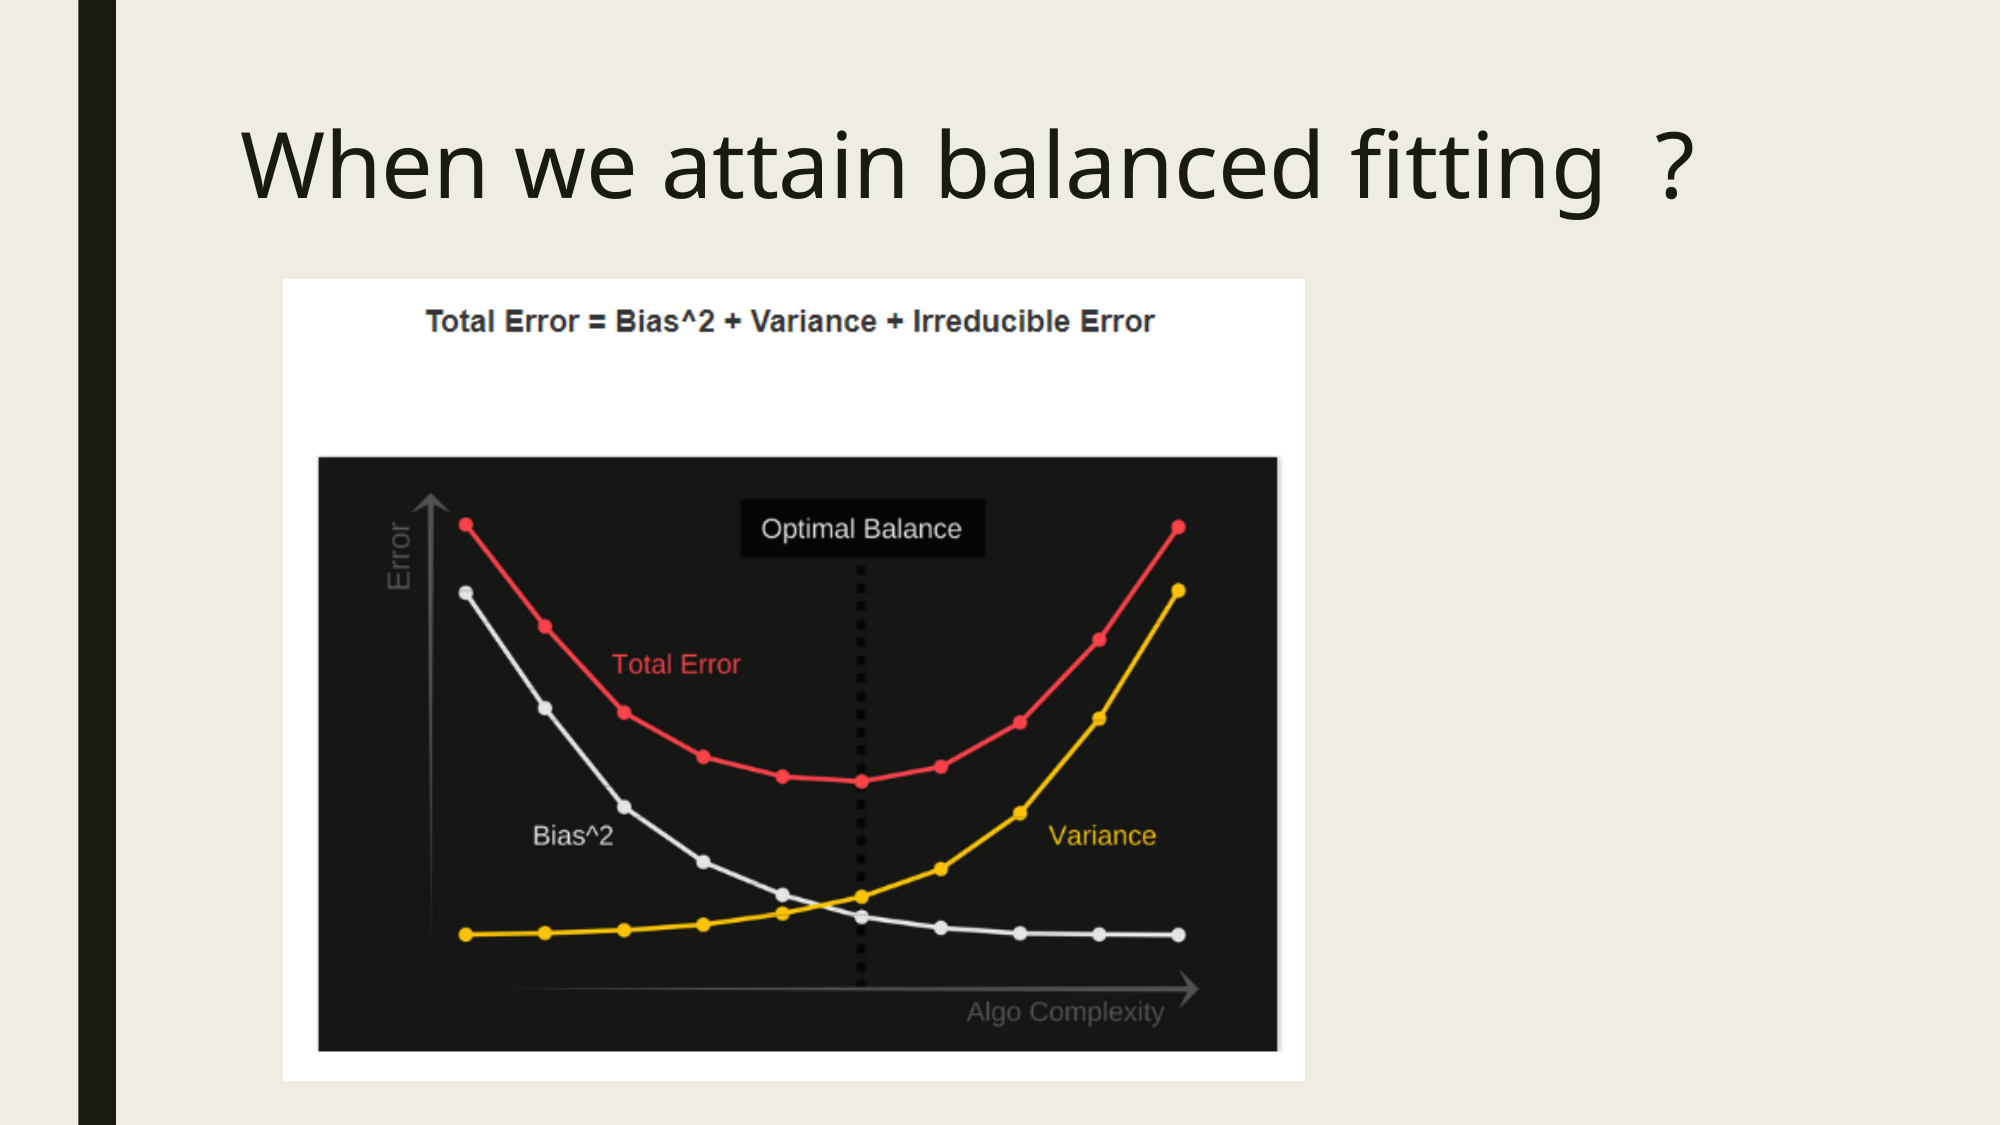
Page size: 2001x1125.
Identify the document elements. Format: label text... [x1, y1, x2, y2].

title When we attain balanced fitting ? [225, 112, 1800, 357]
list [283, 279, 1305, 1081]
